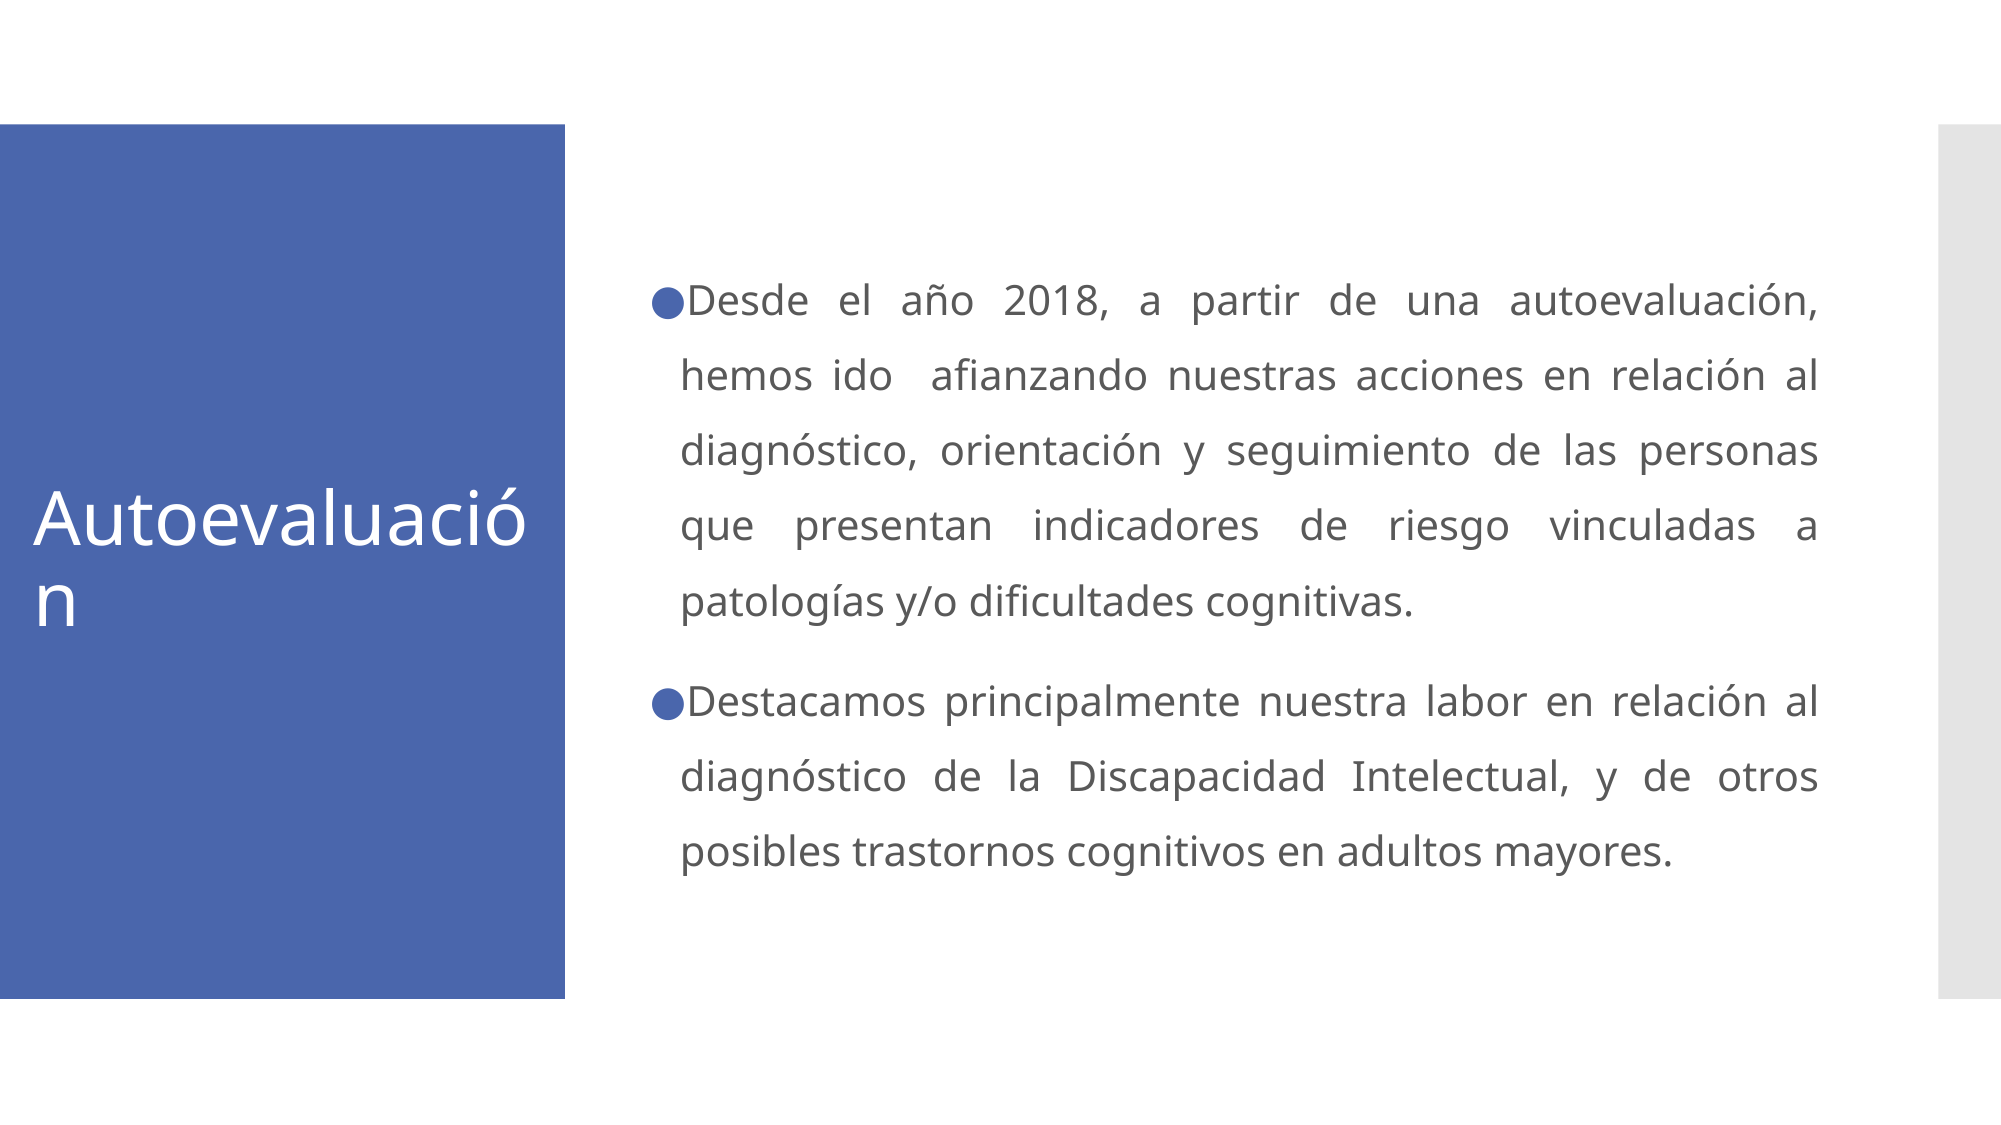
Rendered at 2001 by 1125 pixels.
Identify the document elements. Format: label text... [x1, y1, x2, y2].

list Desde el año 2018, a partir de una autoevaluación, hemos ido afianzando nuestras acciones en relación al diagnóstico, orientación y seguimiento de las personas que presentan indicadores de riesgo vinculadas a patologías y/o dificultades cognitivas. Destacamos principalmente nuestra labor en relación al diagnóstico de la Discapacidad Intelectual, y de otros posibles trastornos cognitivos en adultos mayores. [634, 141, 1835, 982]
title Autoevaluación [18, 184, 552, 940]
